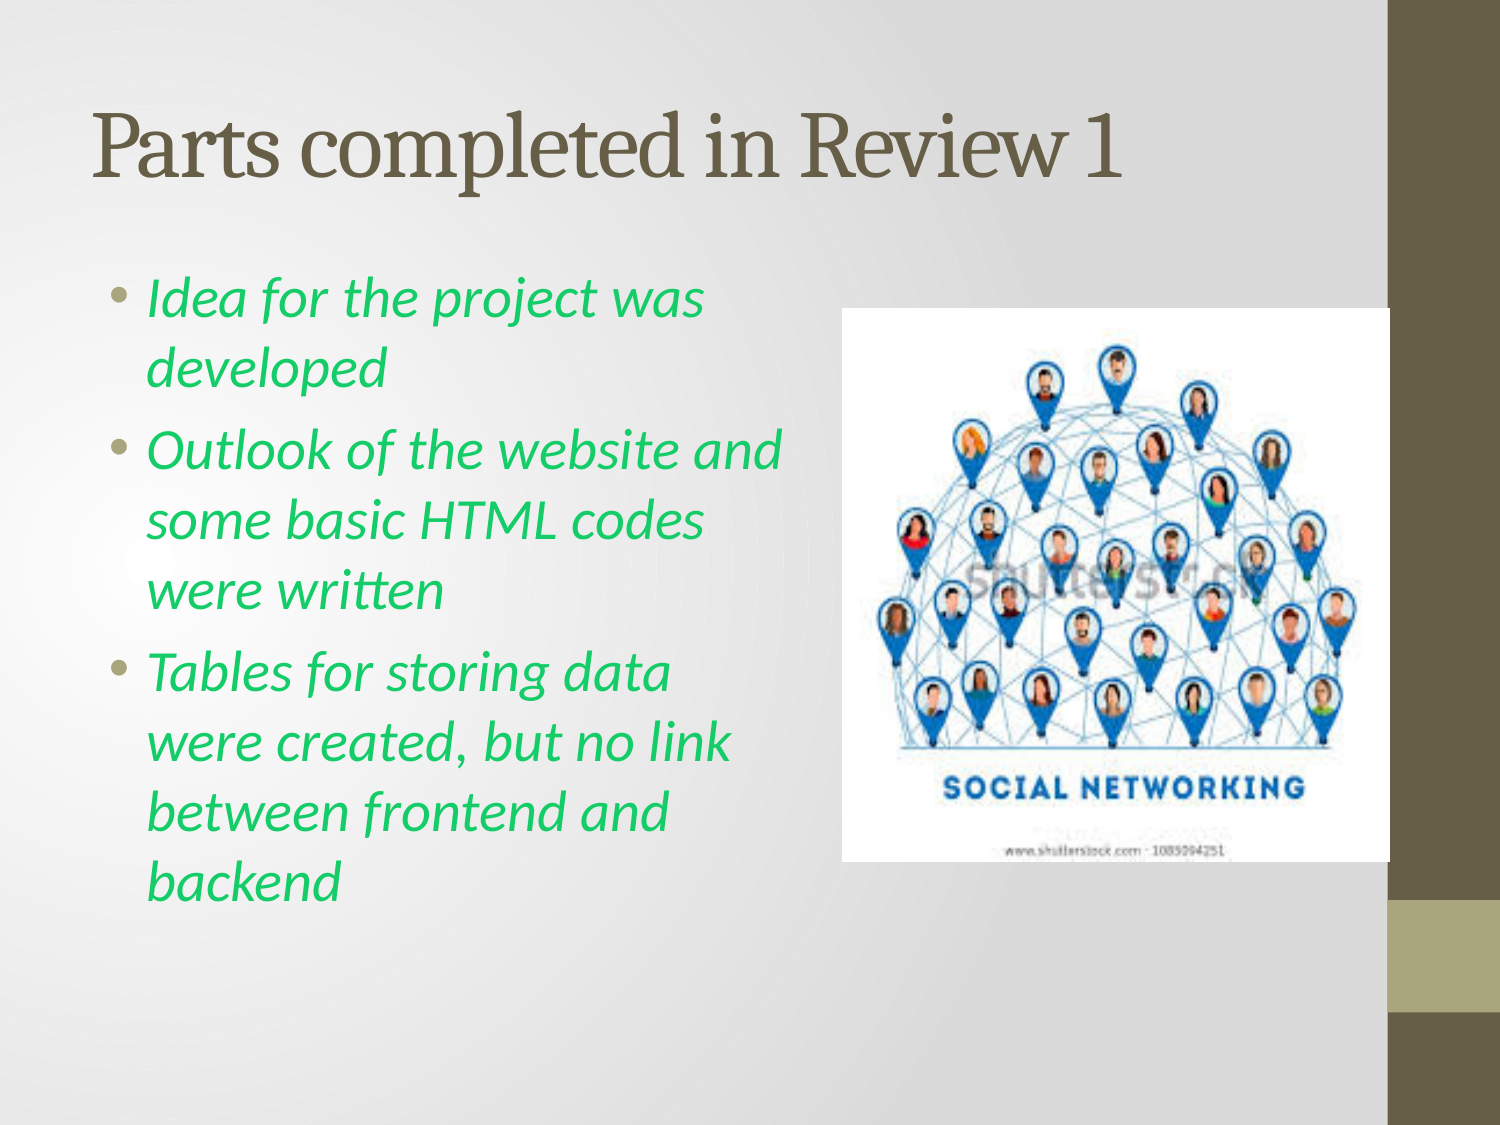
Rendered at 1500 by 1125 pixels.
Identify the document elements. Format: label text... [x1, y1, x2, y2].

title Parts completed in Review 1 [75, 45, 1325, 233]
list Idea for the project was developed Outlook of the website and some basic HTML codes were written Tables for storing data were created, but no link between frontend and backend [75, 251, 814, 1005]
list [842, 308, 1391, 863]
